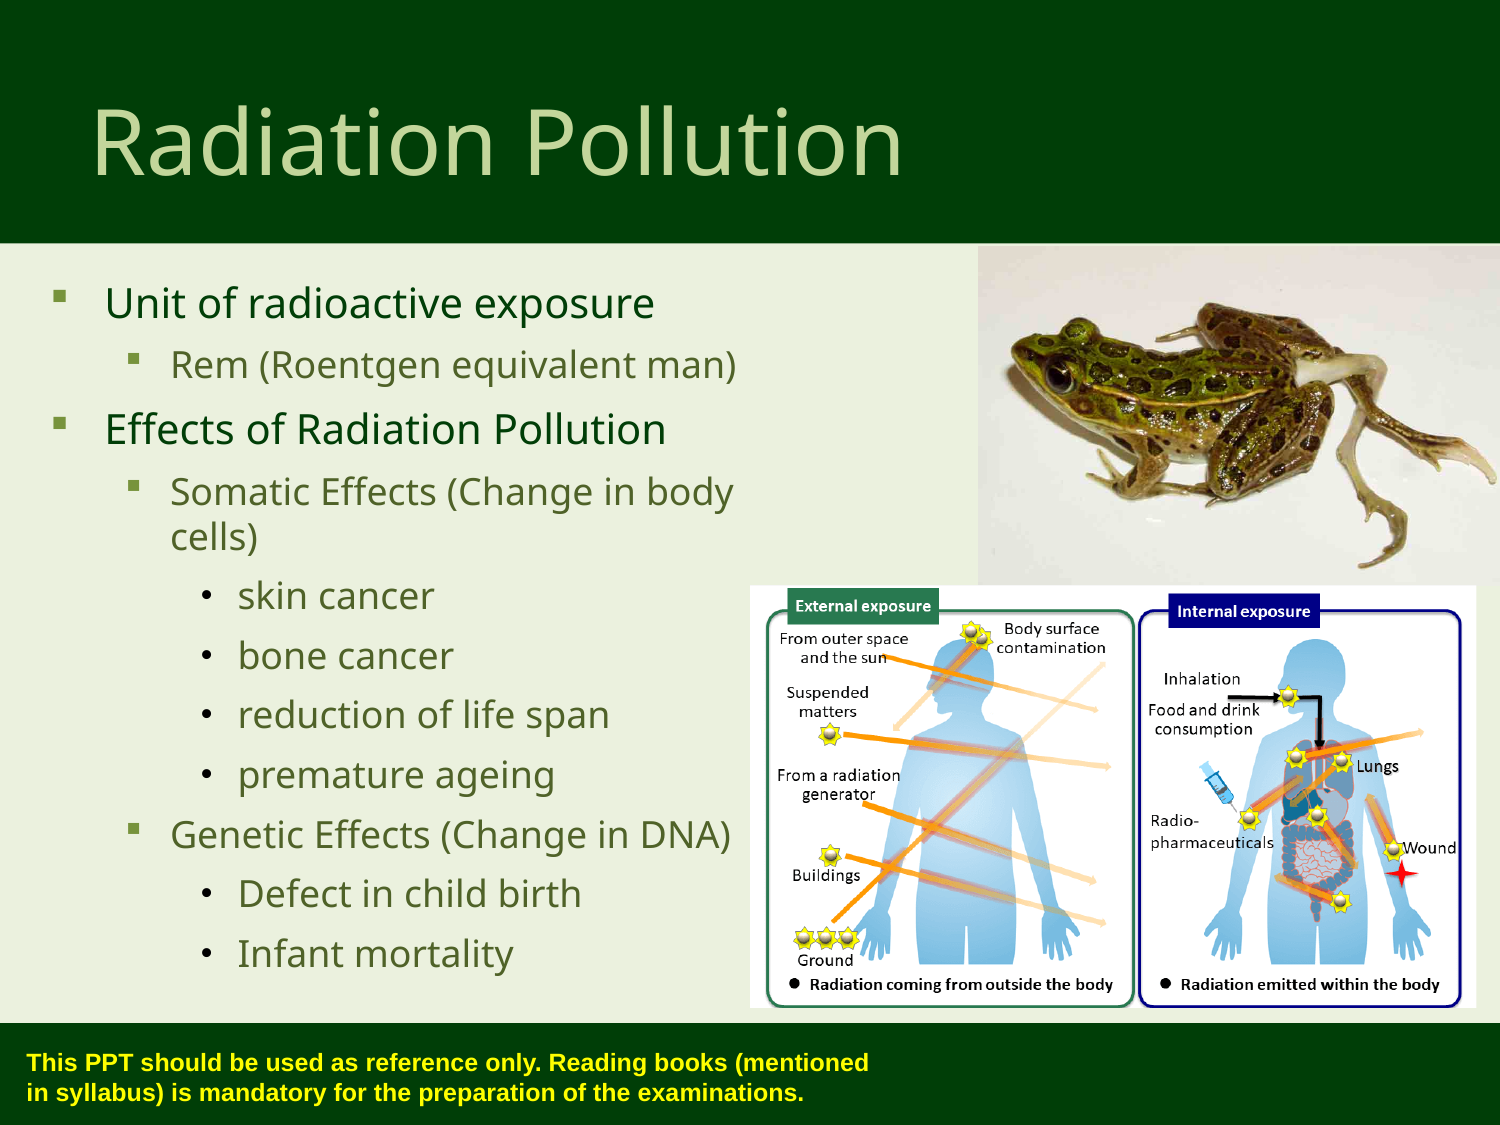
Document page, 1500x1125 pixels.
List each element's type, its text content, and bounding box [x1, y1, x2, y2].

text_box Radiation Pollution [74, 45, 1425, 233]
picture [749, 245, 1500, 1008]
text_box Unit of radioactive exposure Rem (Roentgen equivalent man) Effects of Radiation Pollution Somatic Effects (Change in body cells) skin cancer bone cancer reduction of life span premature ageing Genetic Effects (Change in DNA) Defect in child birth Infant mortality [35, 269, 797, 997]
